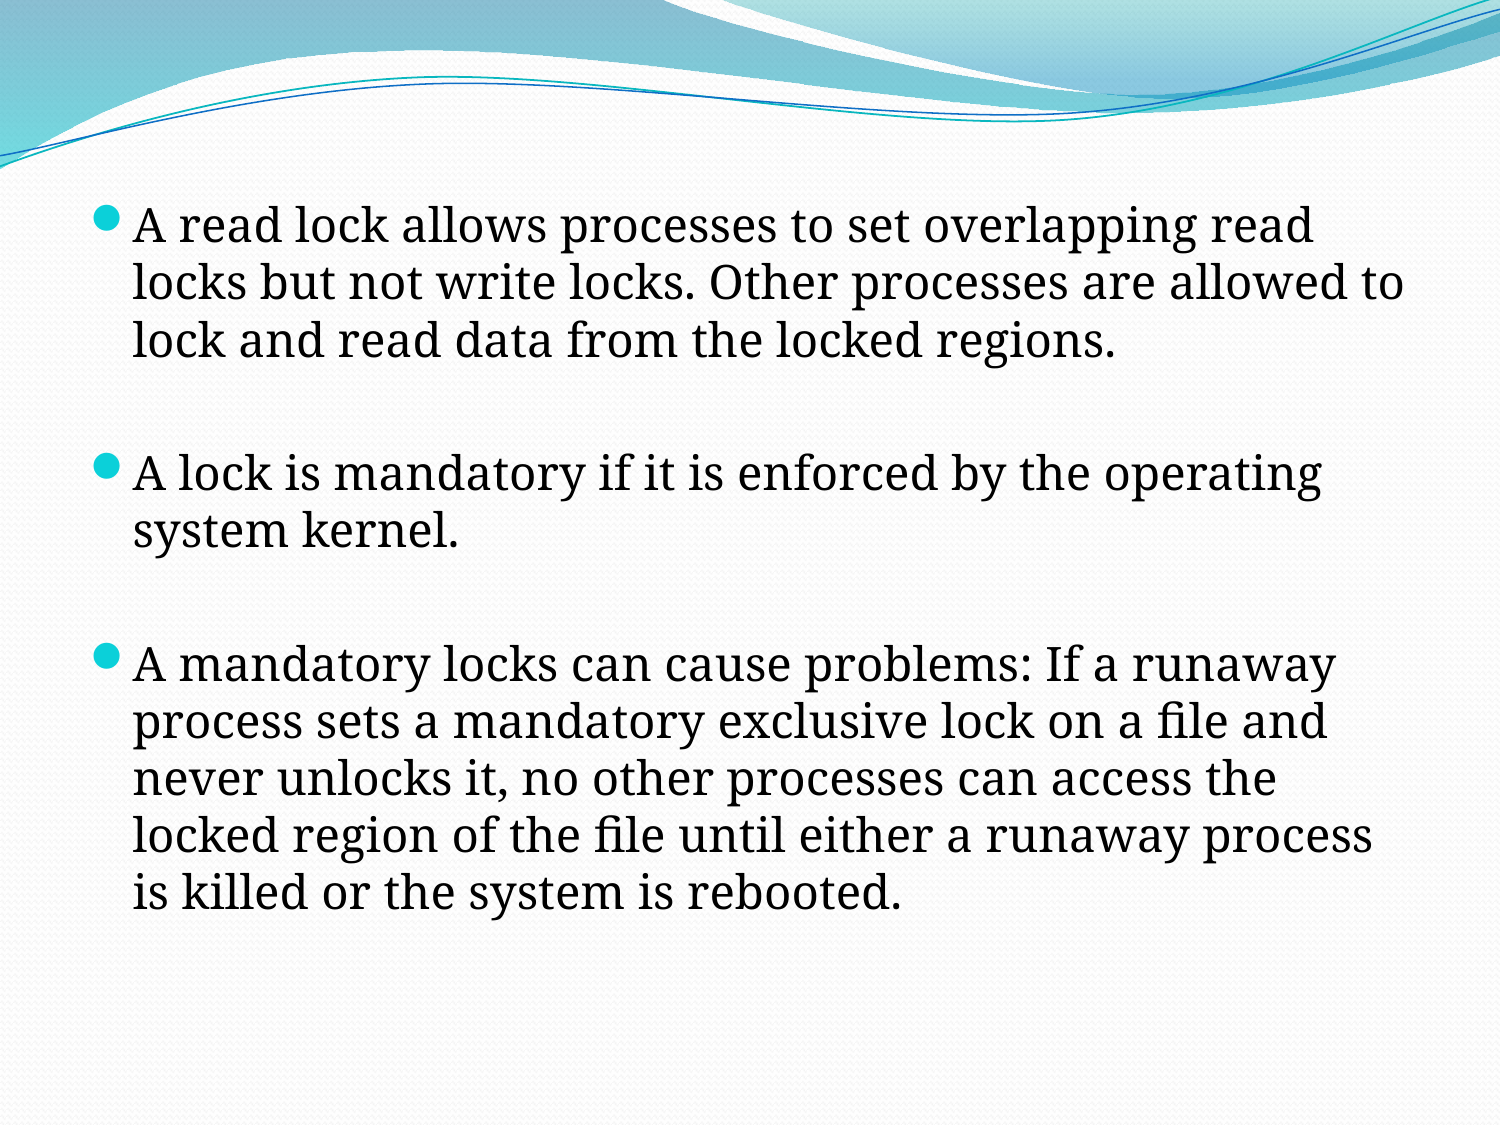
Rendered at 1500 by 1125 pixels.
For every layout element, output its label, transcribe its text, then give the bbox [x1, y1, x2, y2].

list A read lock allows processes to set overlapping read locks but not write locks. Other processes are allowed to lock and read data from the locked regions. A lock is mandatory if it is enforced by the operating system kernel. A mandatory locks can cause problems: If a runaway process sets a mandatory exclusive lock on a file and never unlocks it, no other processes can access the locked region of the file until either a runaway process is killed or the system is rebooted. [75, 187, 1425, 938]
